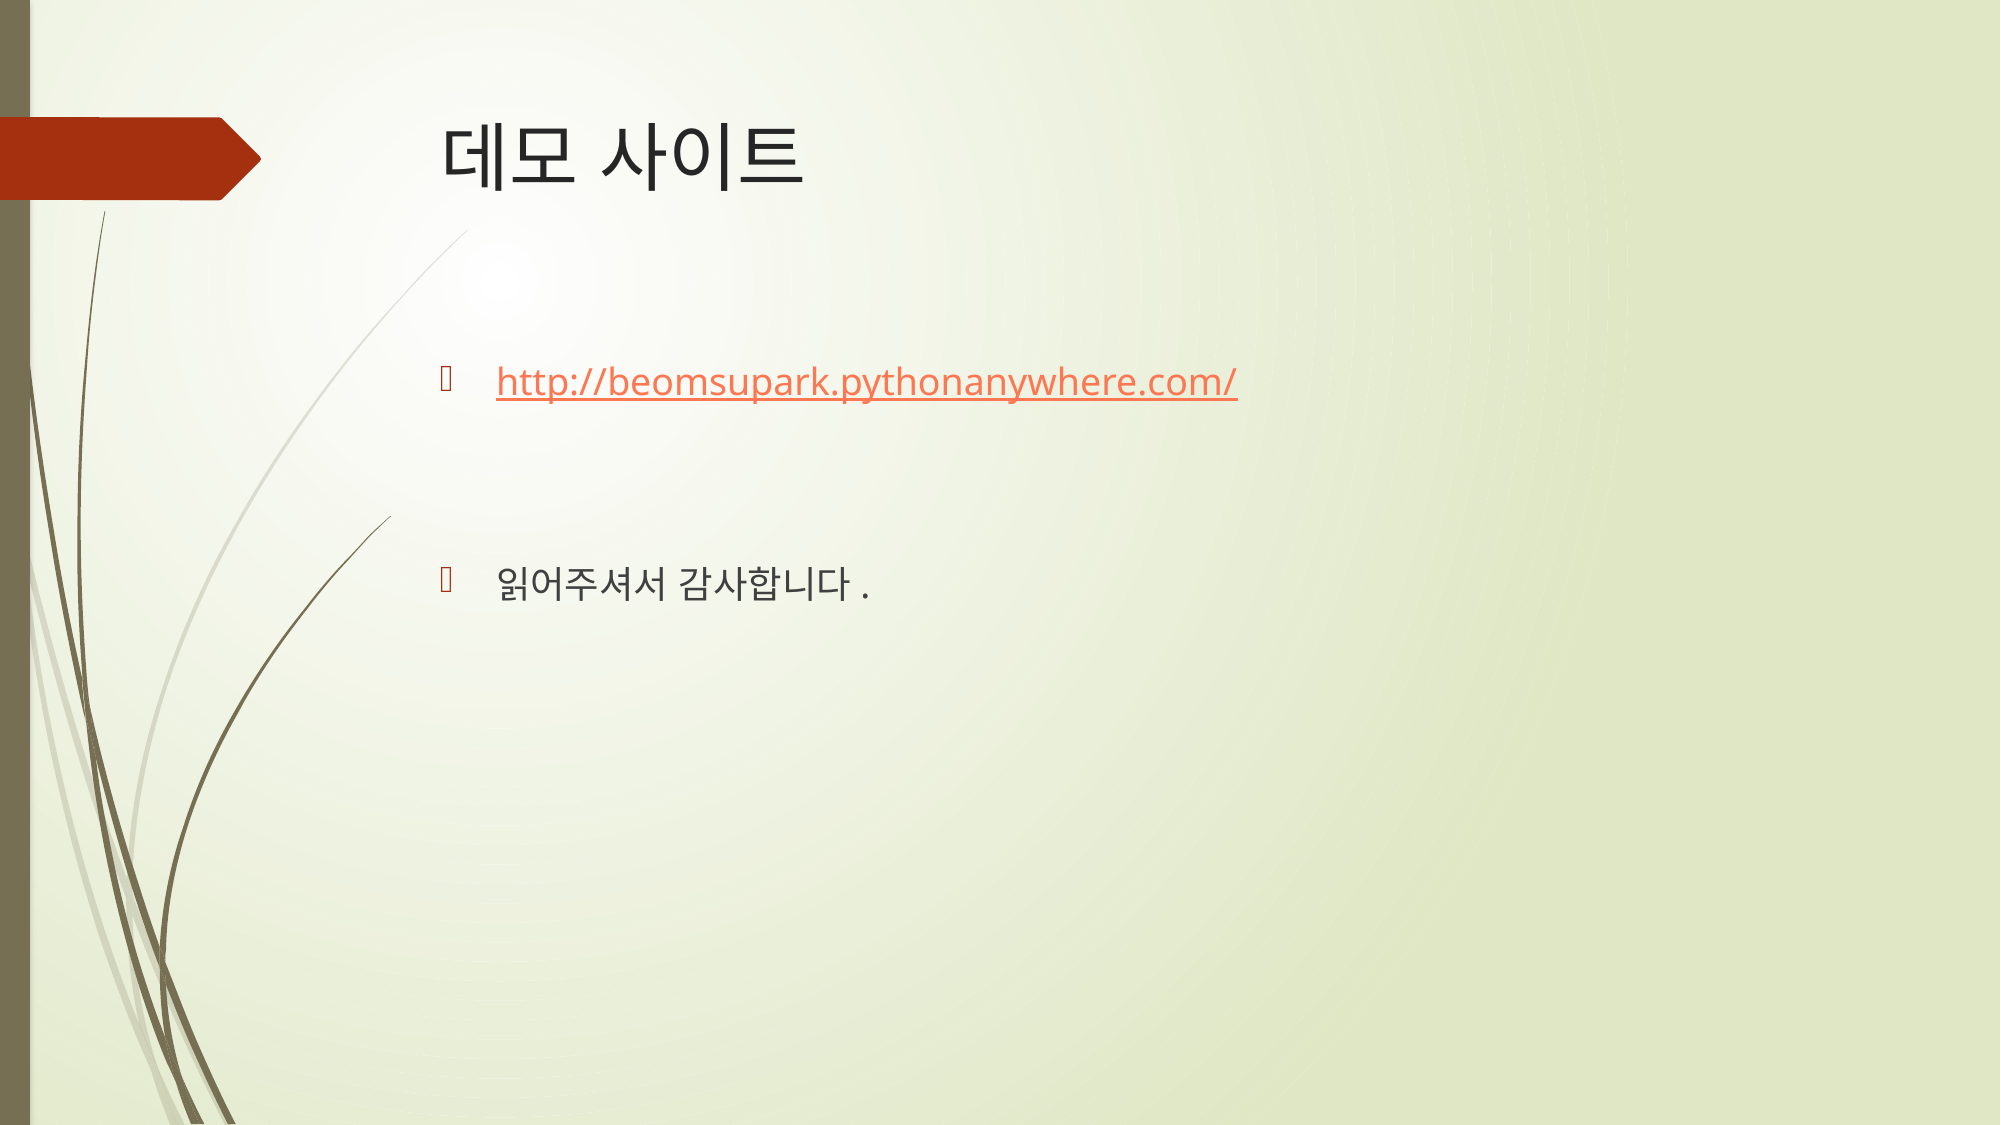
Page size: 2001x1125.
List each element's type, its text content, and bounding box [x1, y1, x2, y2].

list http://beomsupark.pythonanywhere.com/ 읽어주셔서 감사합니다. [424, 350, 1888, 970]
title 데모 사이트 [425, 102, 1888, 313]
